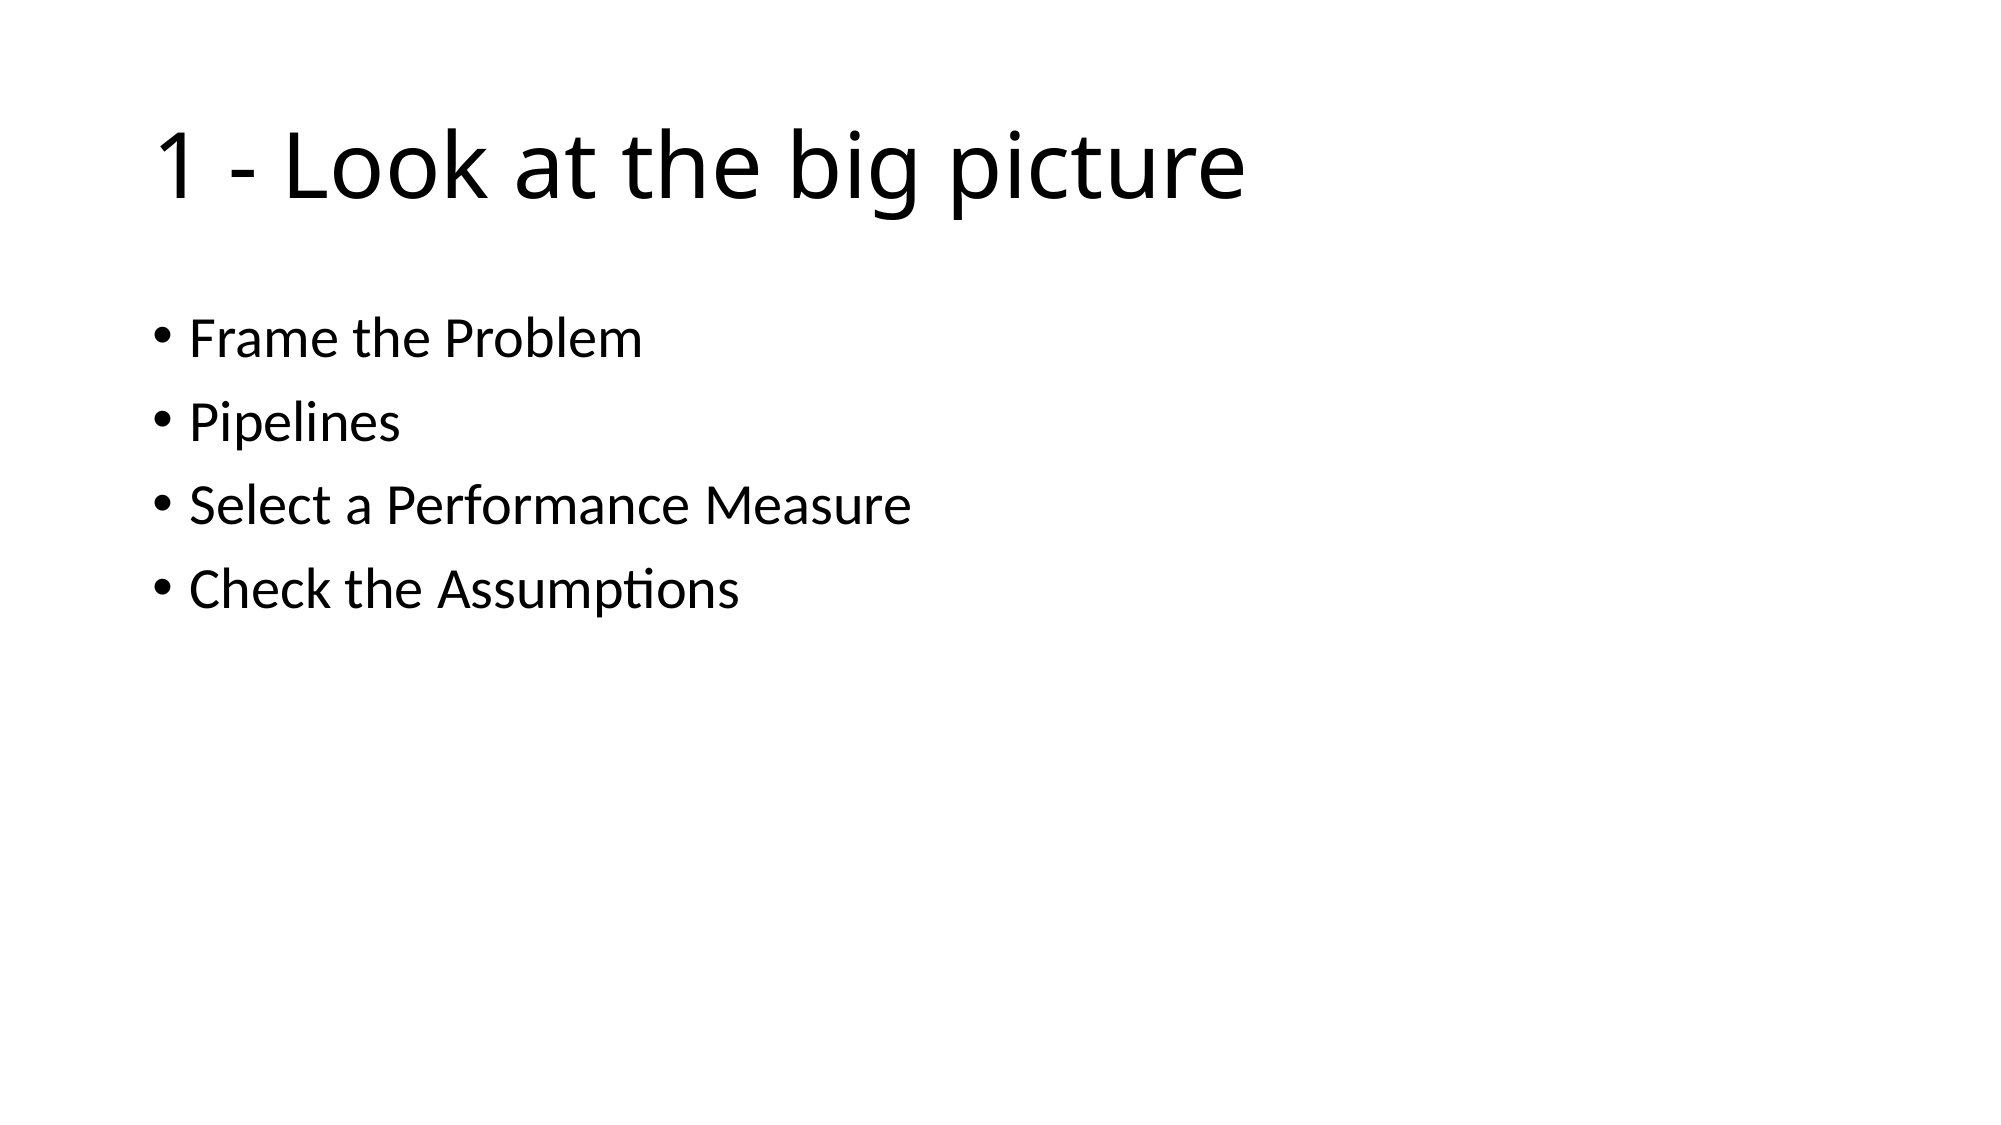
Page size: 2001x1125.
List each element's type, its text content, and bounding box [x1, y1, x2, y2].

title 1 - Look at the big picture [137, 59, 1863, 278]
list Frame the Problem Pipelines Select a Performance Measure Check the Assumptions [137, 299, 1863, 1014]
